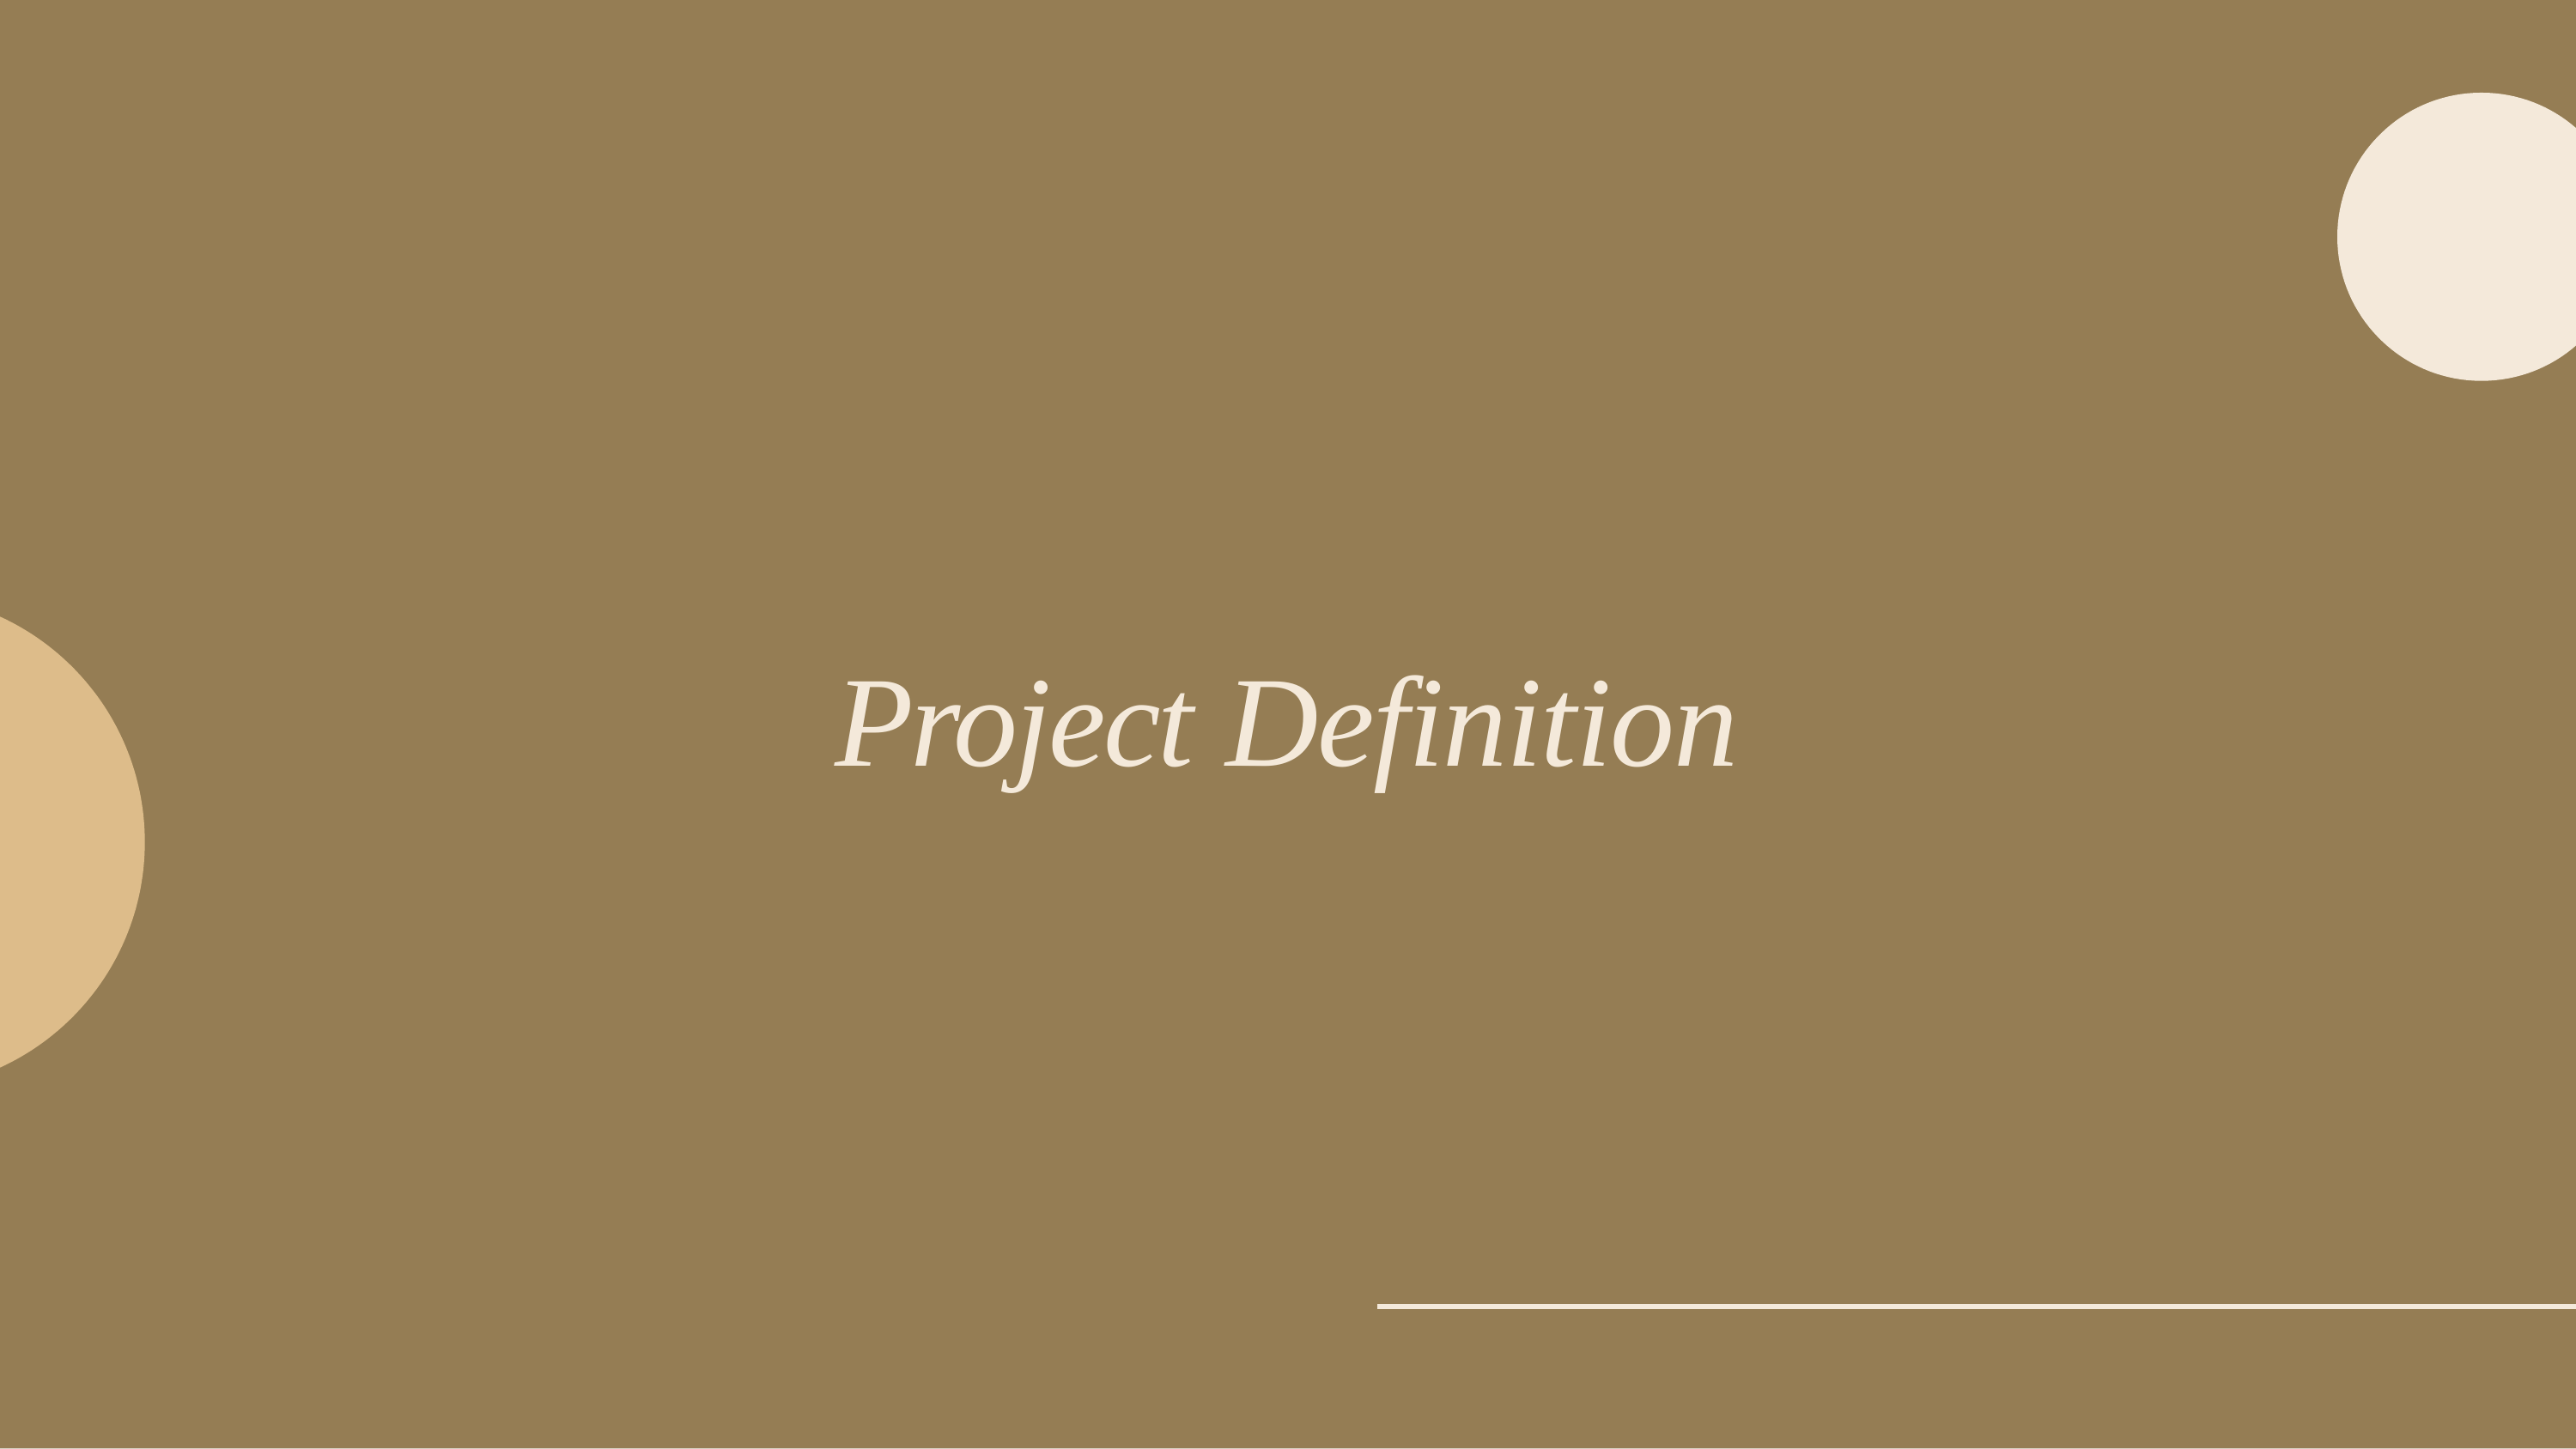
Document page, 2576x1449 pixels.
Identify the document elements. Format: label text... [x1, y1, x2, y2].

title Project Definition [832, 635, 1744, 880]
text_box [0, 616, 145, 1068]
text_box [0, 0, 2576, 1449]
text_box [2337, 92, 2576, 381]
